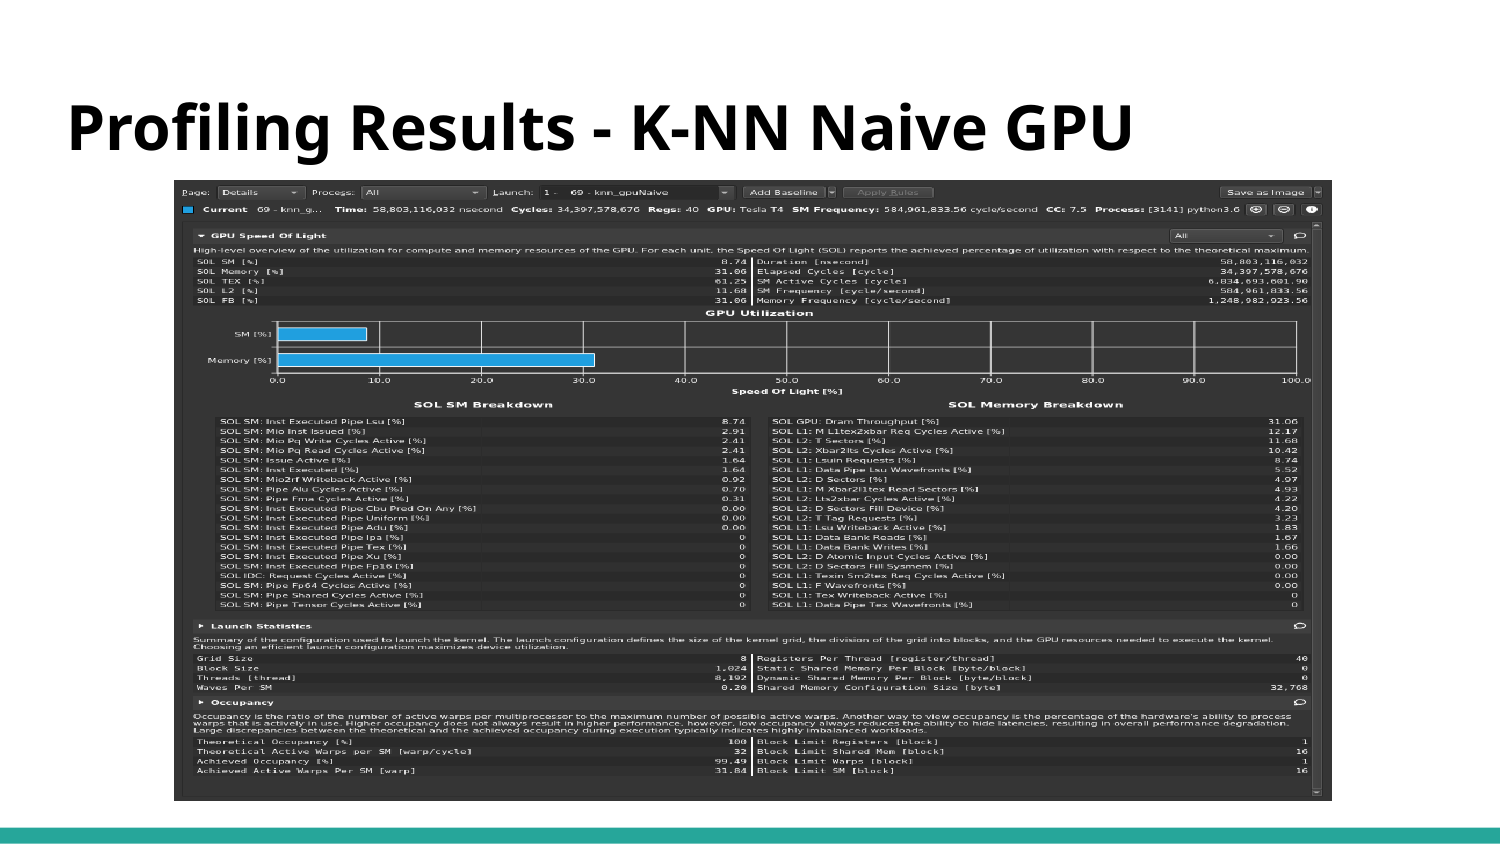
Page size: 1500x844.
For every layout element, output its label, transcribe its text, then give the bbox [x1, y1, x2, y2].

title Profiling Results - K-NN Naive GPU [51, 72, 1449, 174]
picture [174, 179, 1332, 801]
